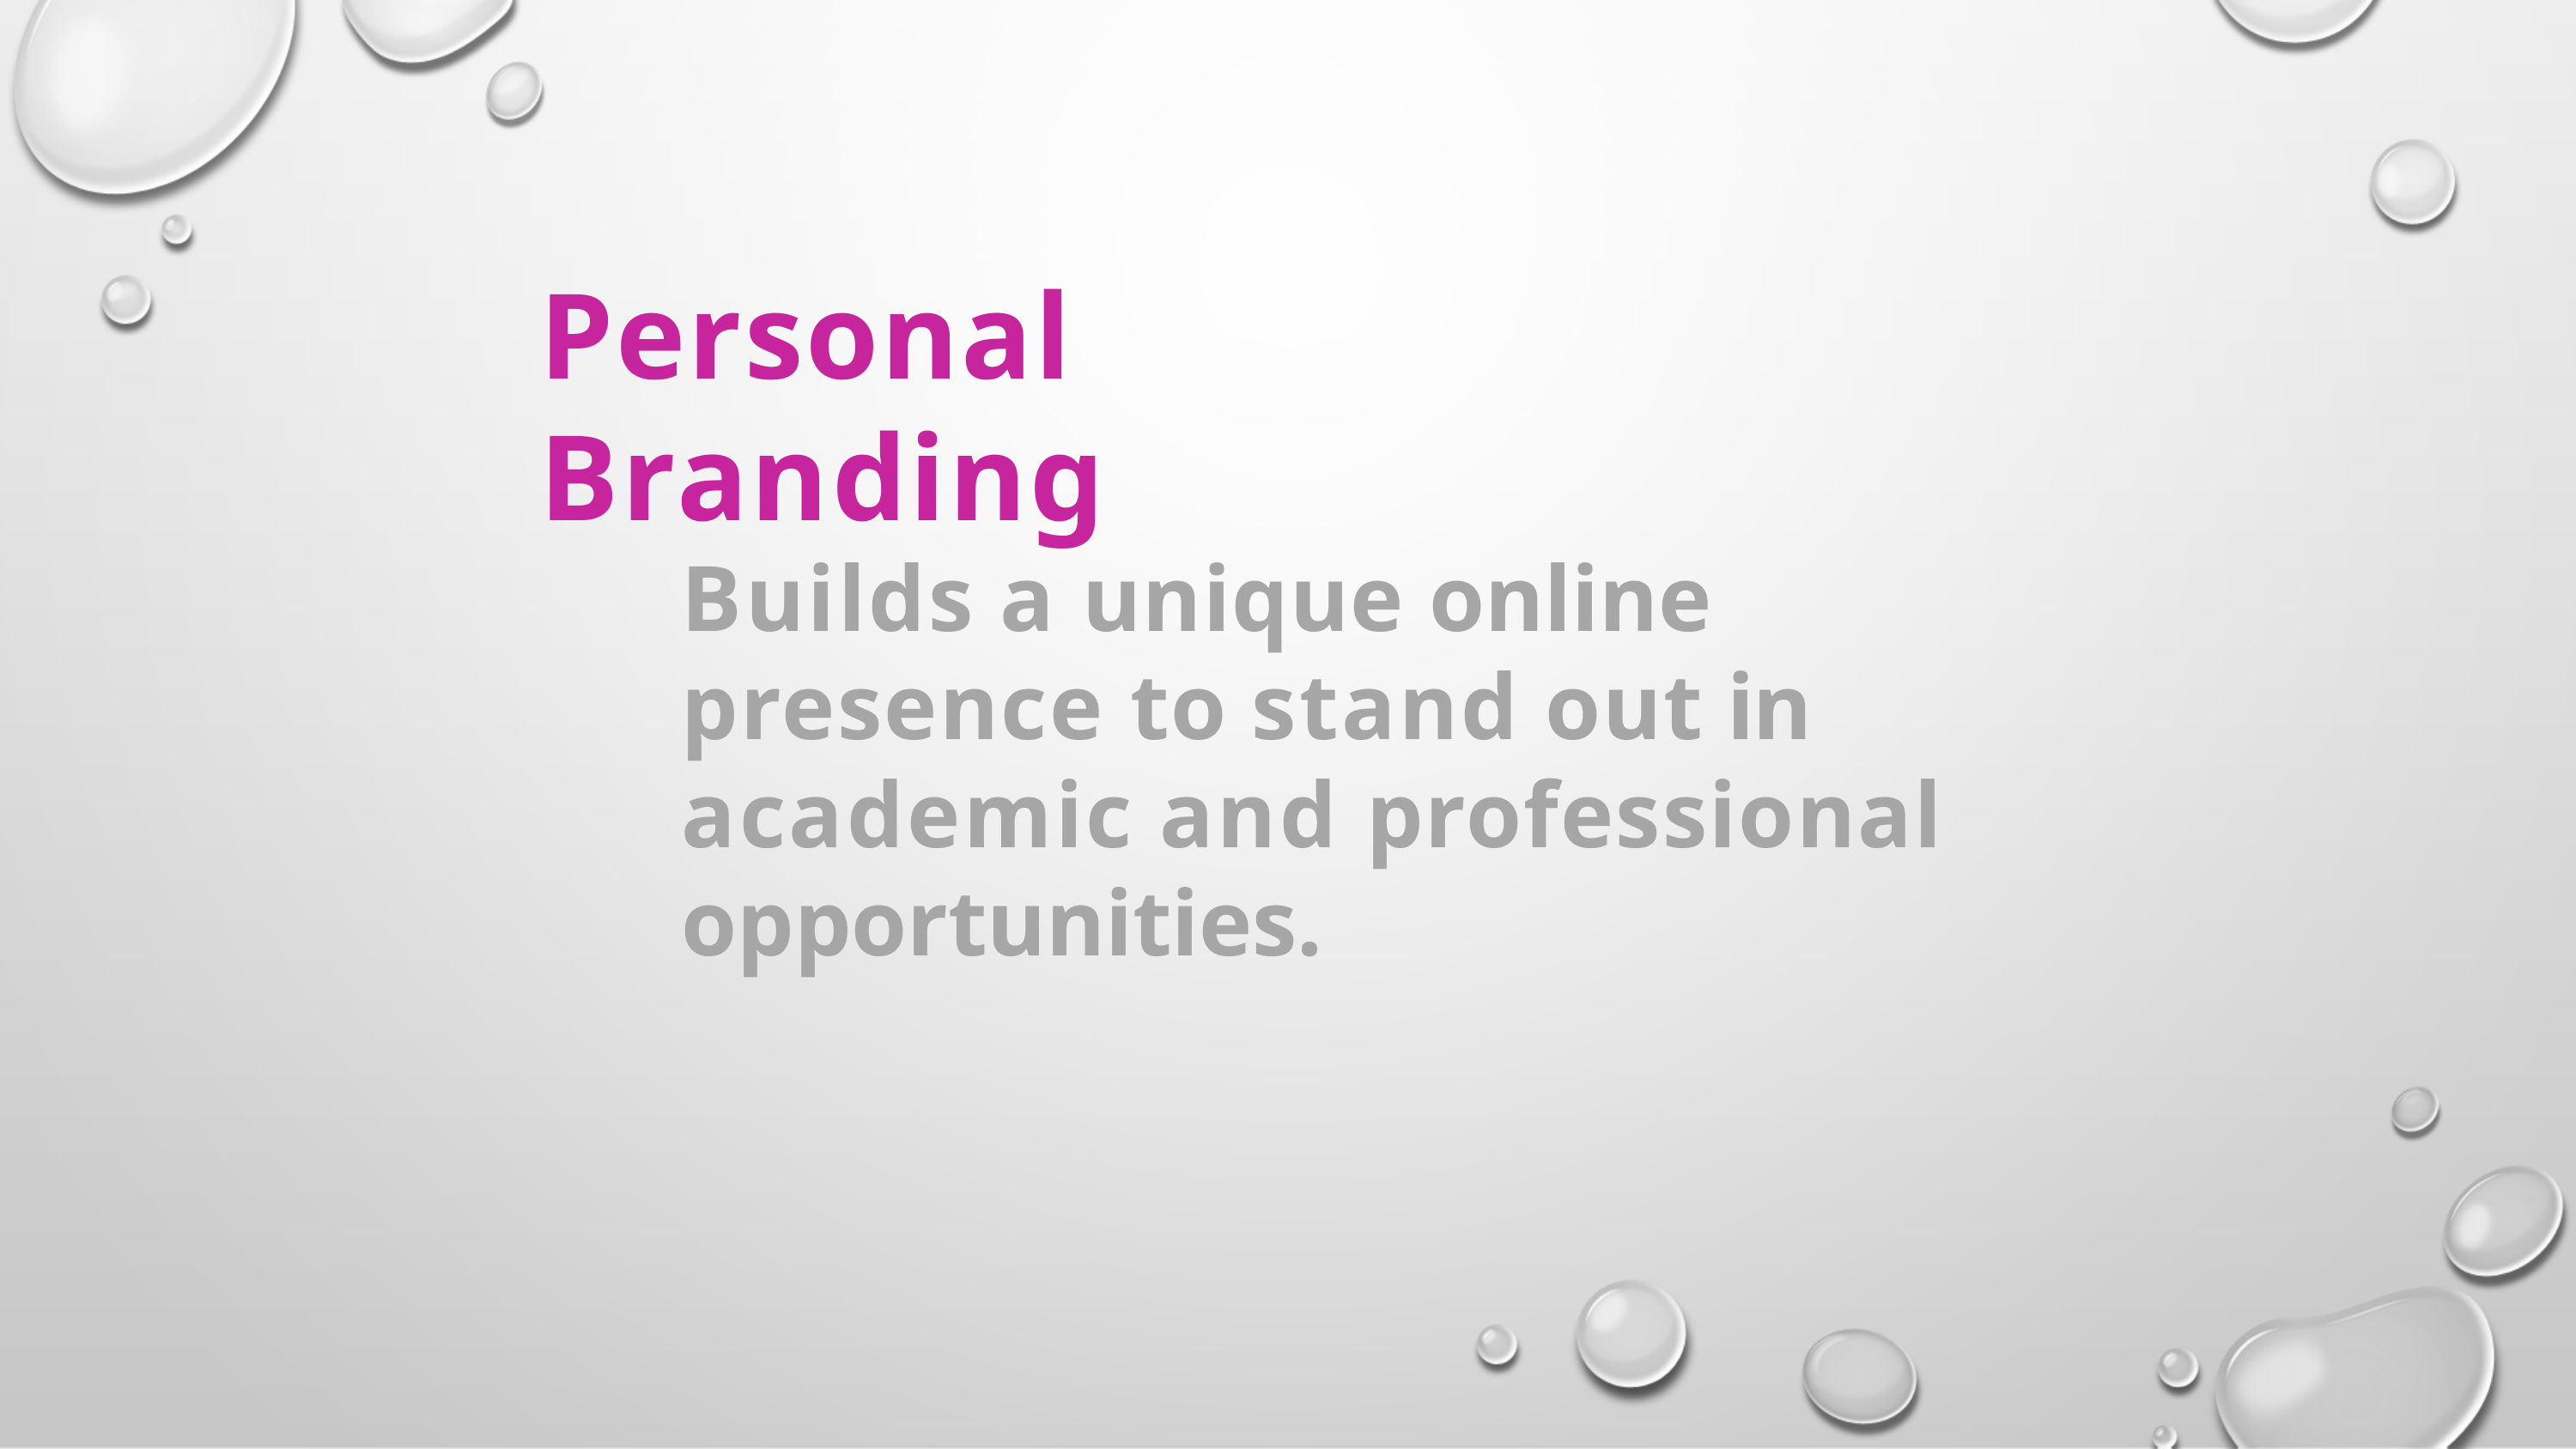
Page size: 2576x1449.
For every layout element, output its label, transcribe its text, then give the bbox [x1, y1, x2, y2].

title Personal Branding [143, 140, 1584, 544]
text_box Builds a unique online presence to stand out in academic and professional opportunities. [679, 538, 2074, 974]
picture [0, 0, 2576, 1449]
